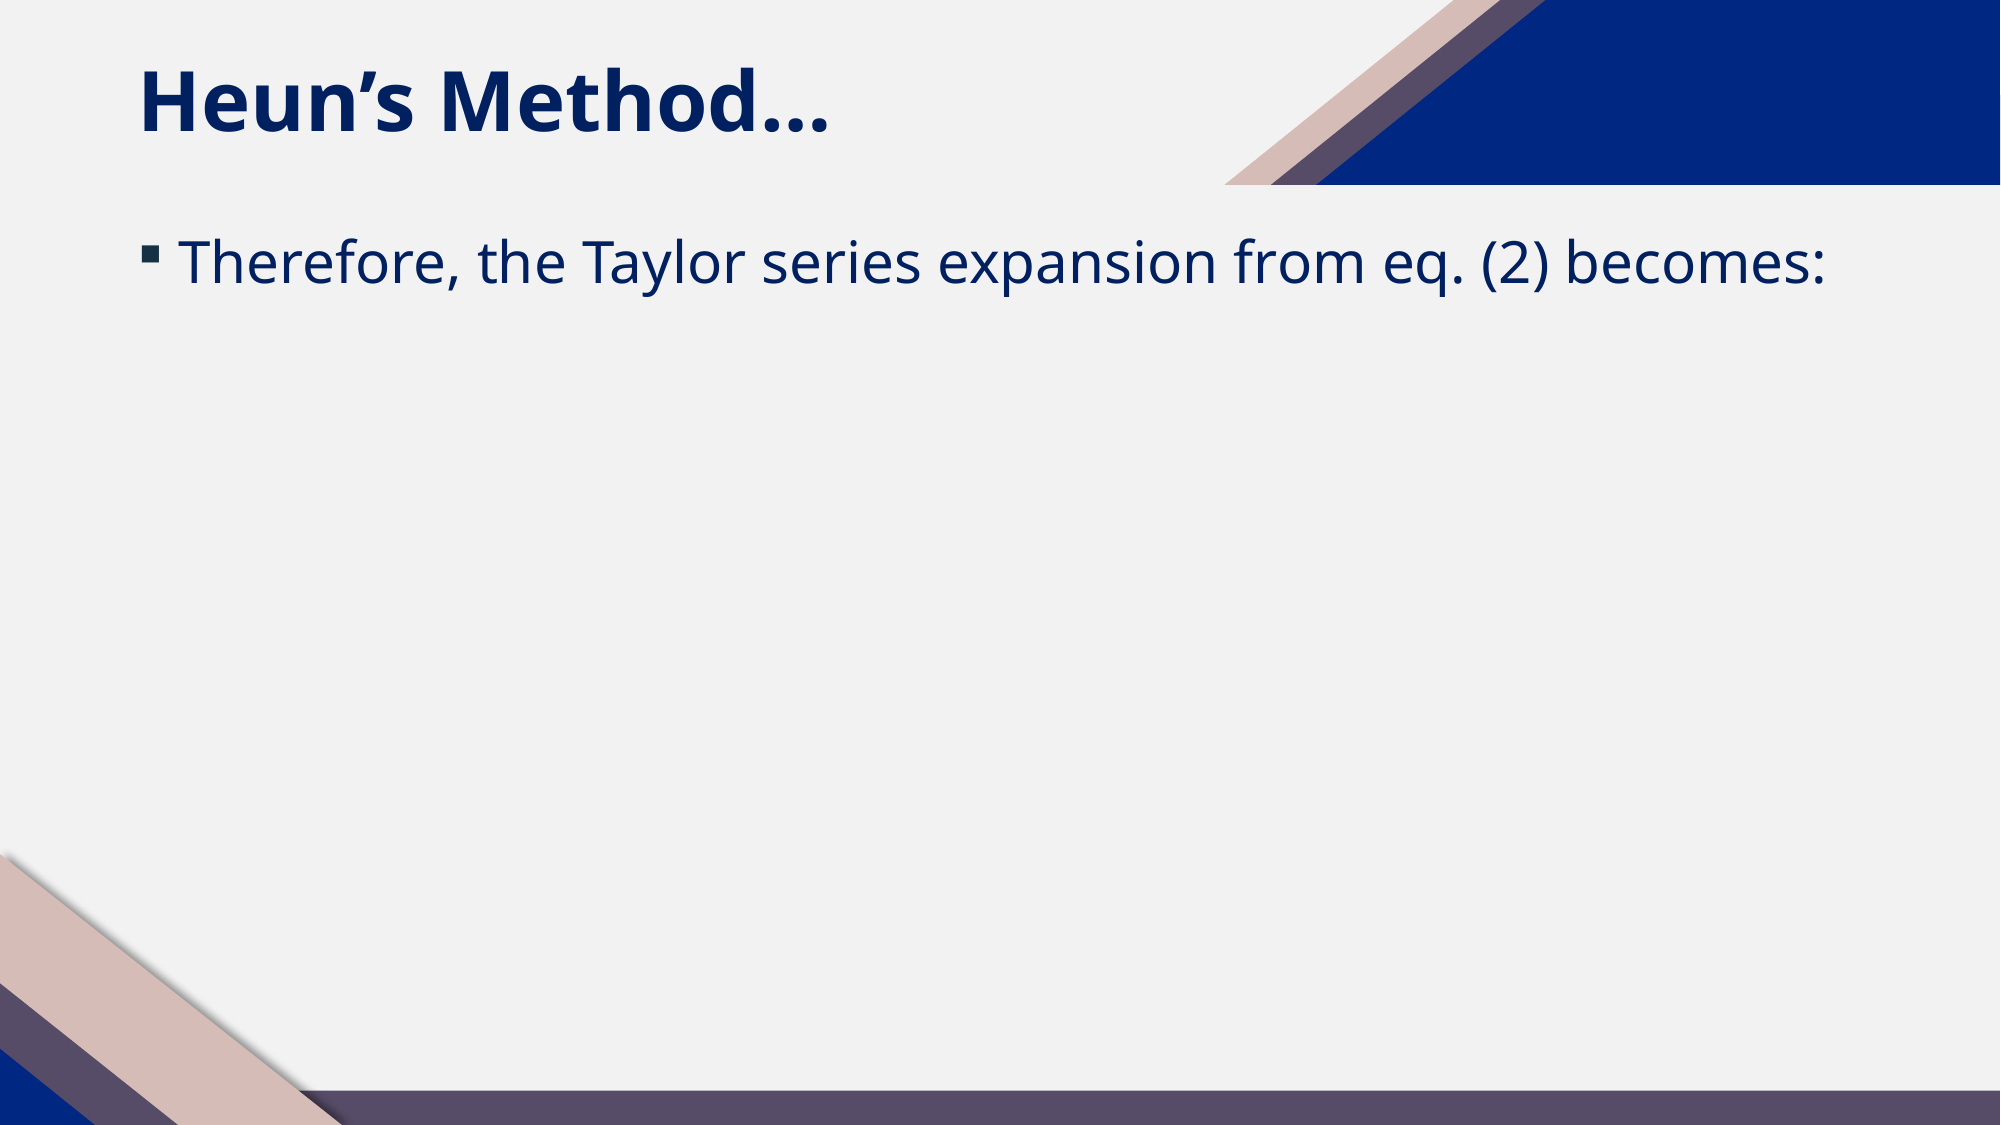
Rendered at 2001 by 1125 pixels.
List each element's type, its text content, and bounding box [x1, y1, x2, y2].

title Heun’s Method… [122, 5, 1205, 203]
